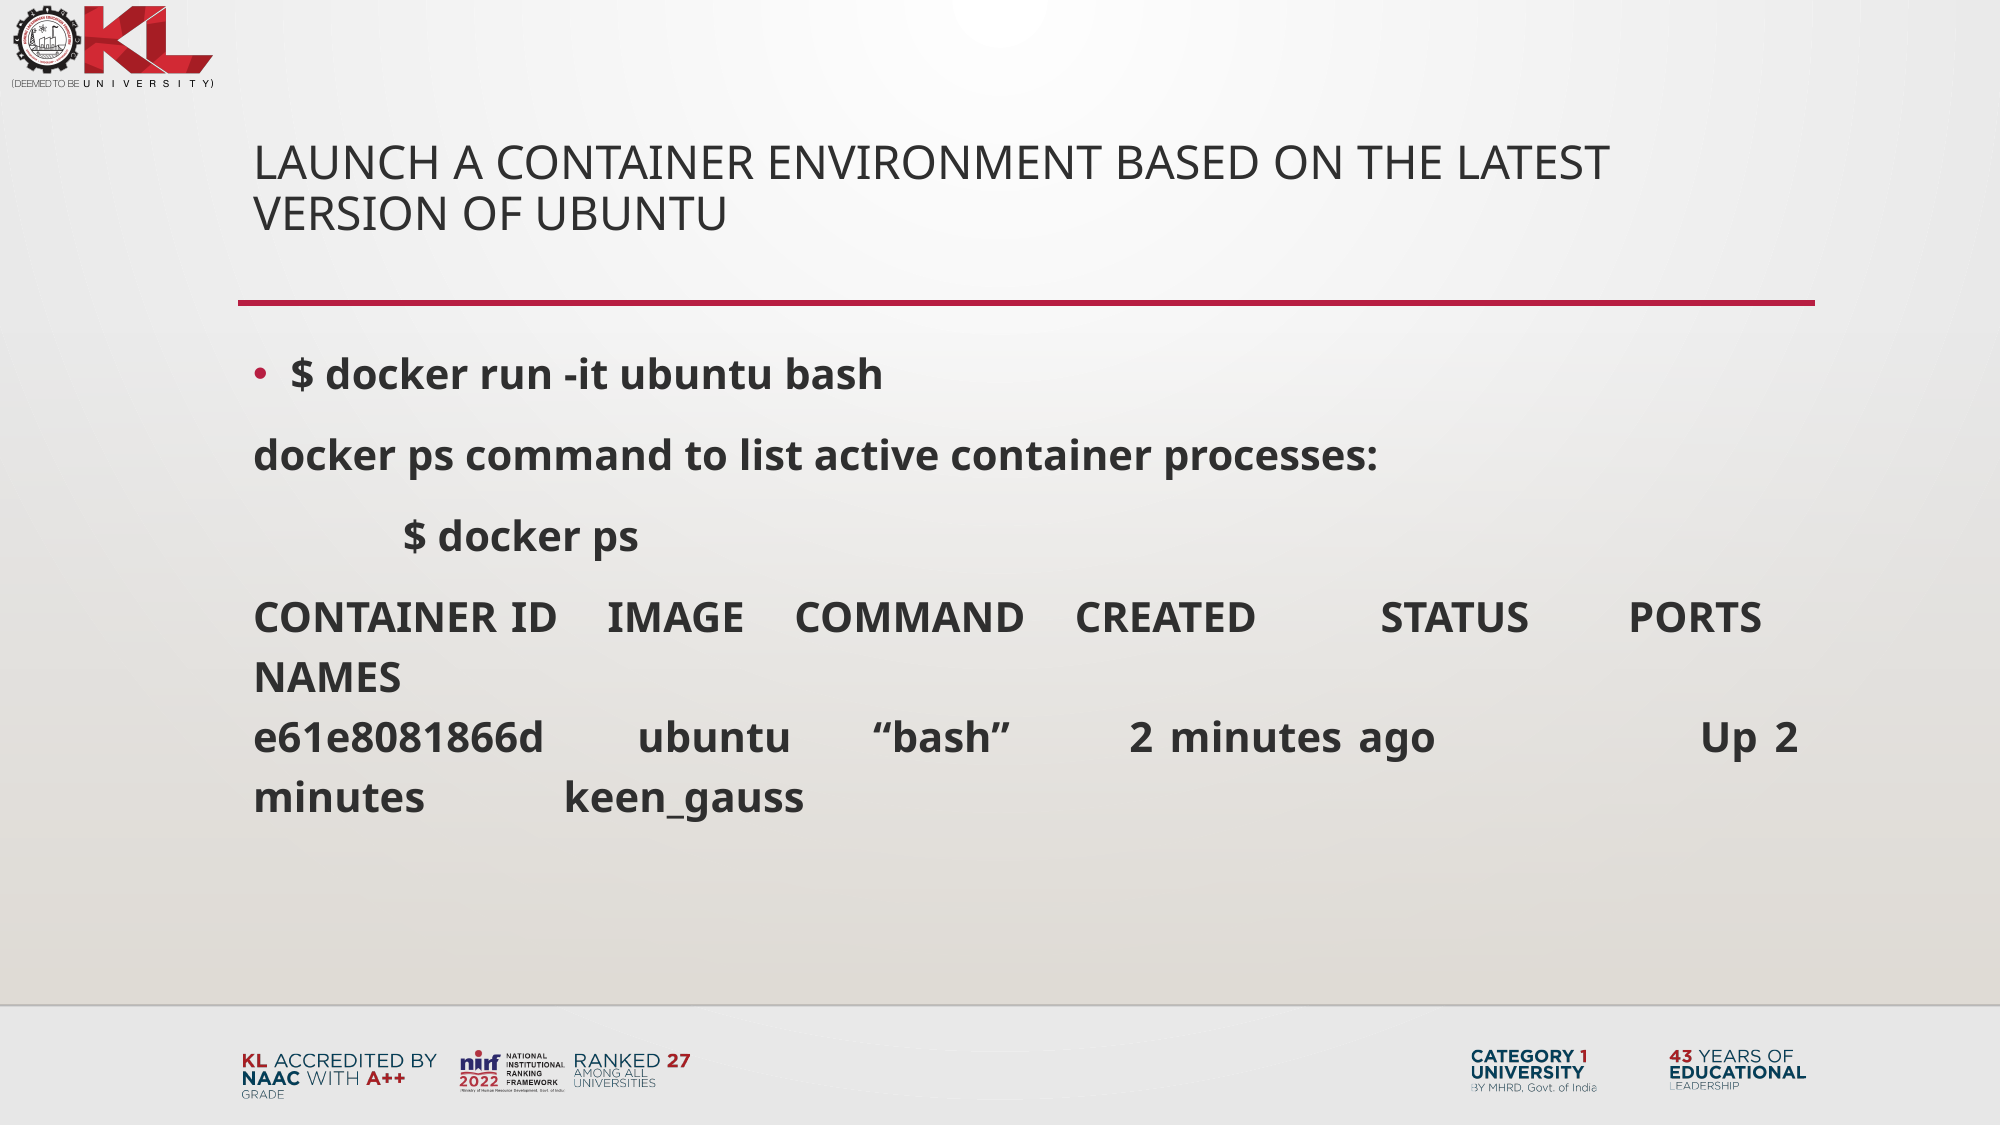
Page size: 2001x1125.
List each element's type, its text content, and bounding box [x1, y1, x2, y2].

picture [238, 1045, 716, 1103]
title launch a container environment based on the latest version of Ubuntu [238, 131, 1814, 305]
picture [1447, 1045, 1814, 1101]
picture [12, 5, 213, 88]
list $ docker run -it ubuntu bash docker ps command to list active container processes: $ docker ps CONTAINER ID IMAGE COMMAND CREATED STATUS PORTS NAMES e61e8081866d ubuntu “bash” 2 minutes ago Up 2 minutes keen_gauss [238, 330, 1814, 897]
